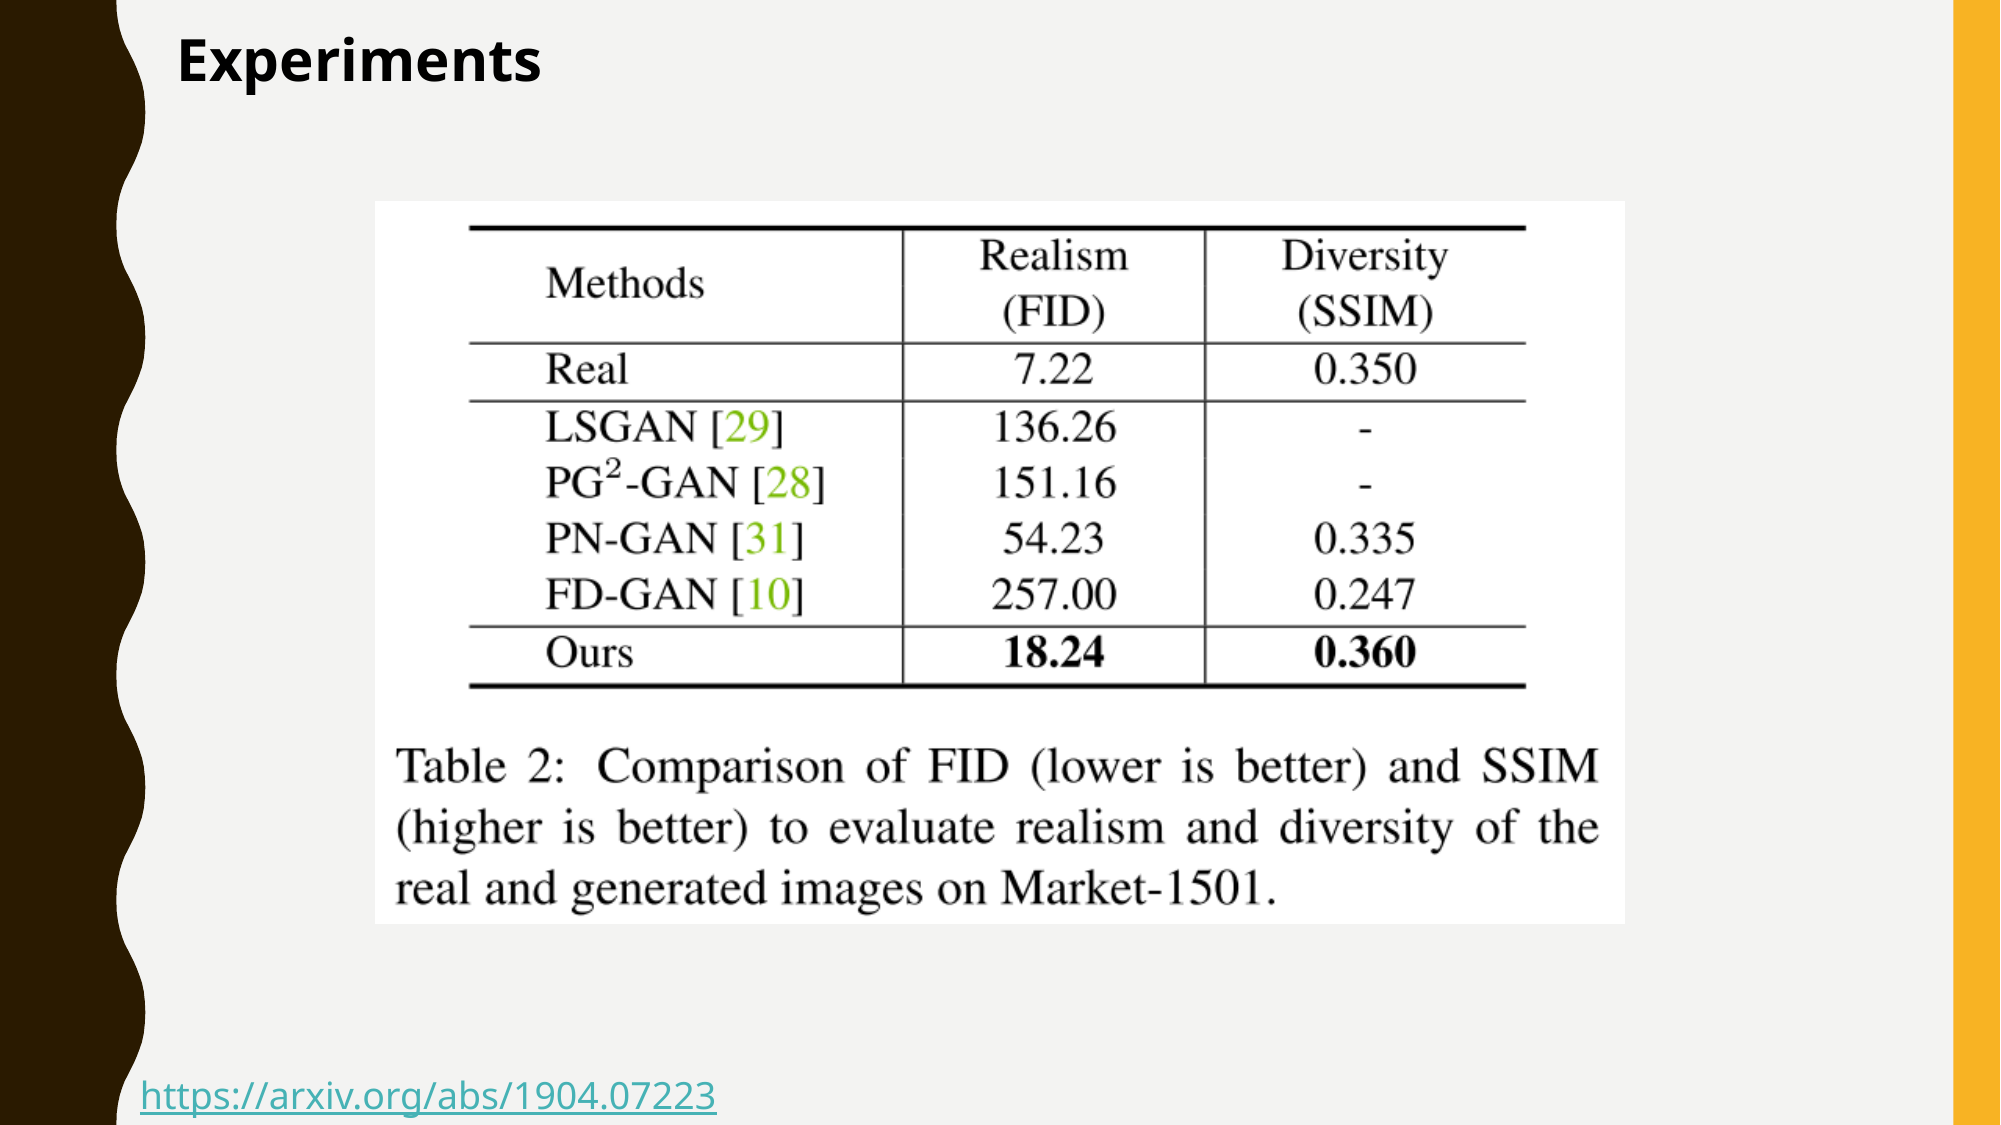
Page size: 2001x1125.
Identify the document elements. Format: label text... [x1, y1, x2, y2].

text_box Experiments [161, 16, 1832, 101]
text_box https://arxiv.org/abs/1904.07223 [124, 1064, 1099, 1125]
picture [375, 201, 1625, 924]
